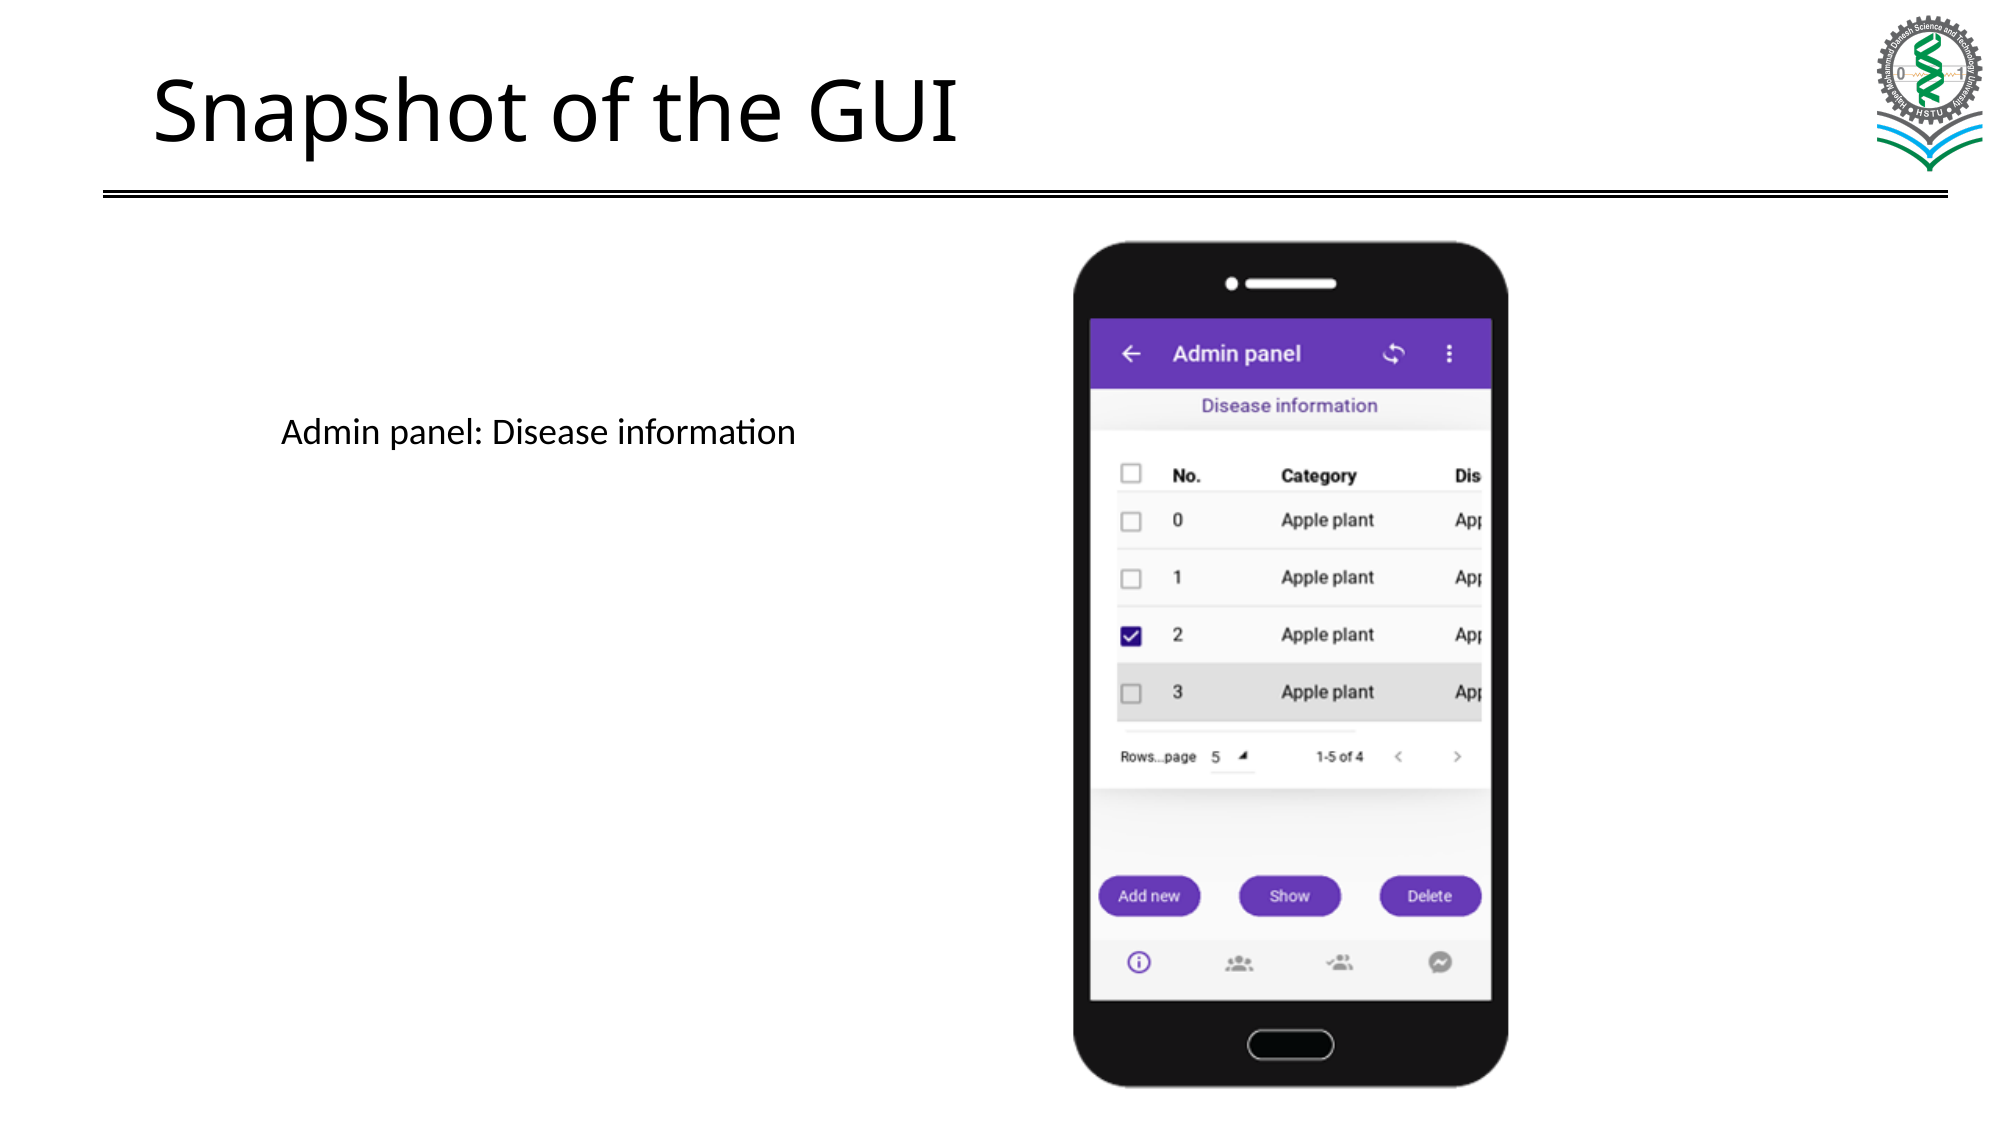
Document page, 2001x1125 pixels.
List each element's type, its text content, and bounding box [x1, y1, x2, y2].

picture [889, 203, 1690, 1125]
title Snapshot of the GUI [137, 59, 1863, 168]
text_box Admin panel: Disease information [266, 399, 839, 460]
picture [1860, 10, 2000, 189]
